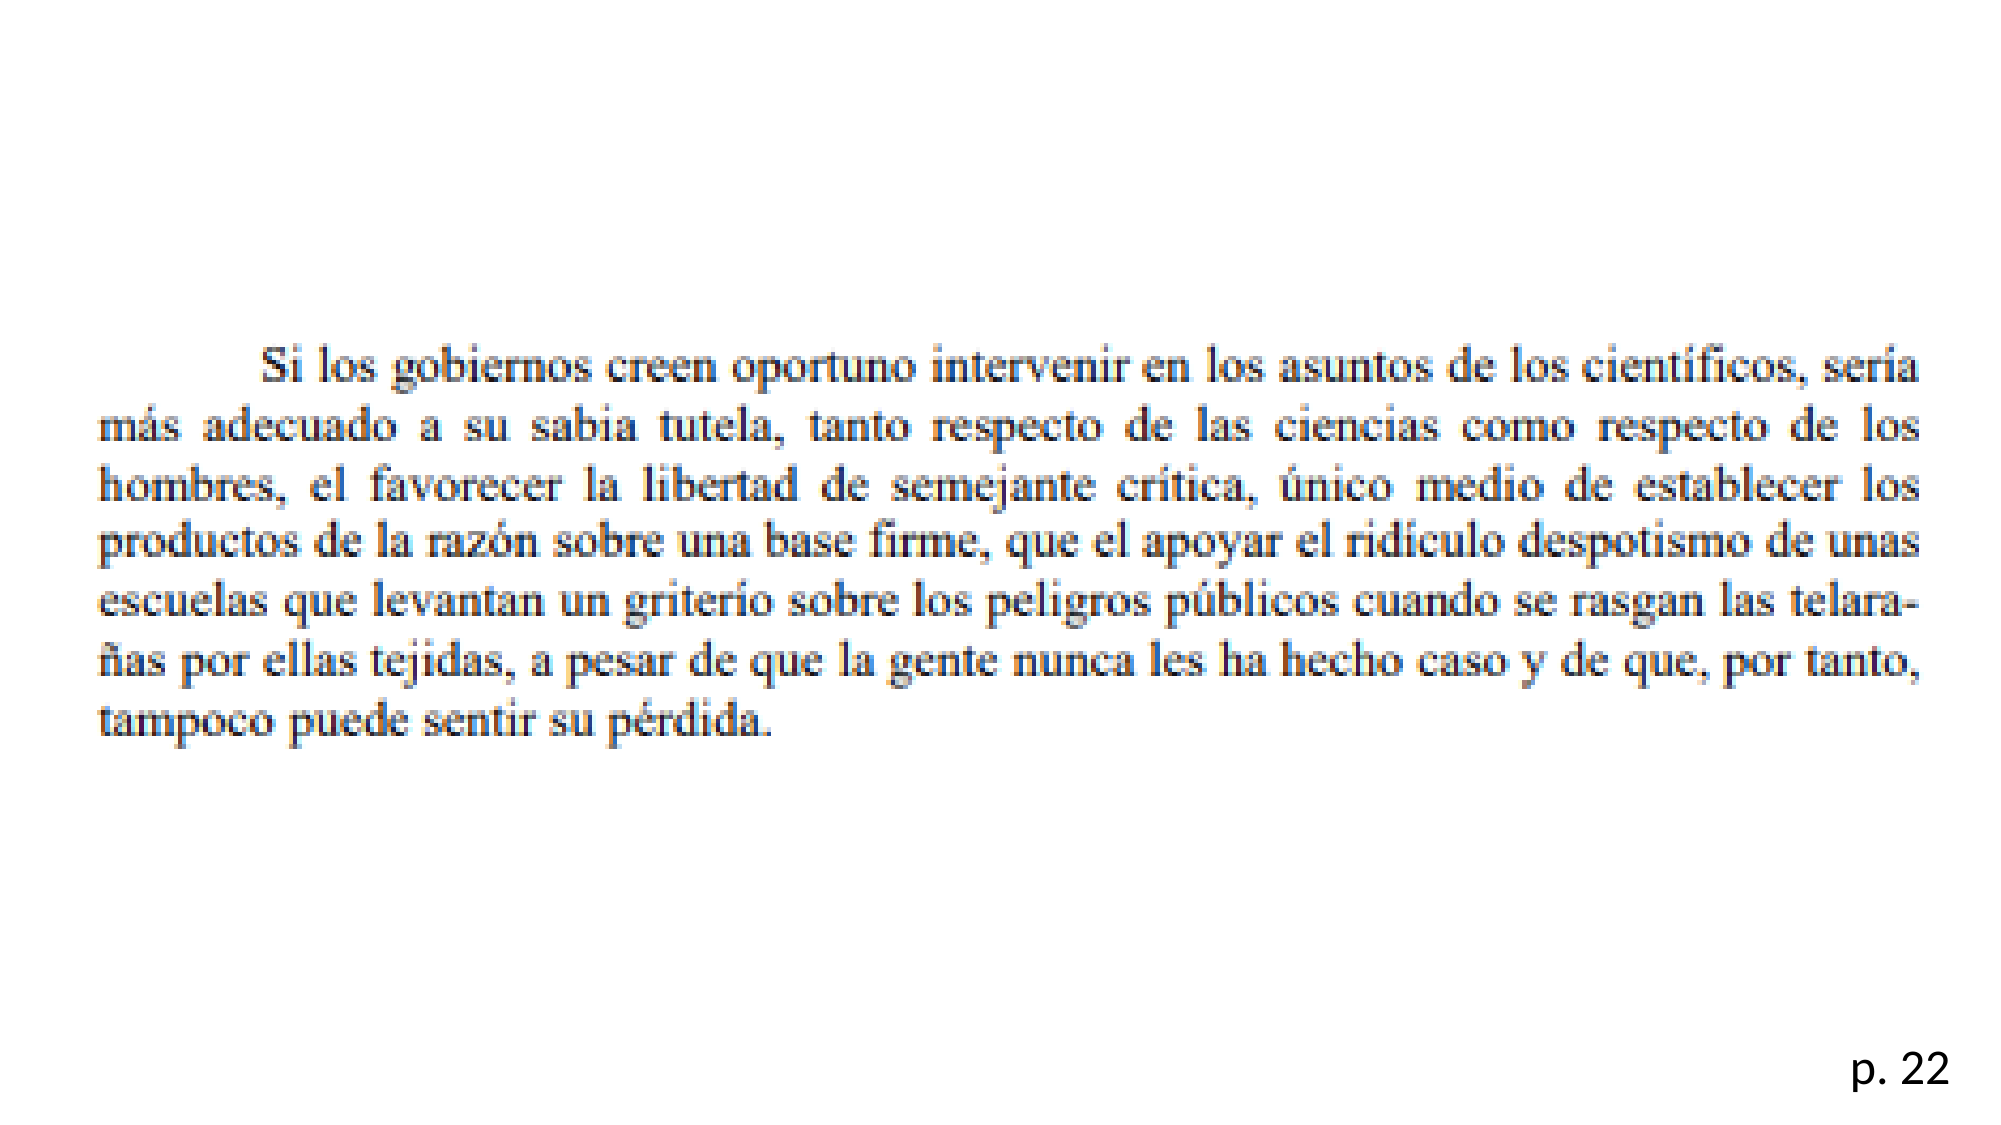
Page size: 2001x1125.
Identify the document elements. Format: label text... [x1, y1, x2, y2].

subtitle p. 22 [1800, 1033, 2000, 1125]
picture [46, 318, 1954, 762]
